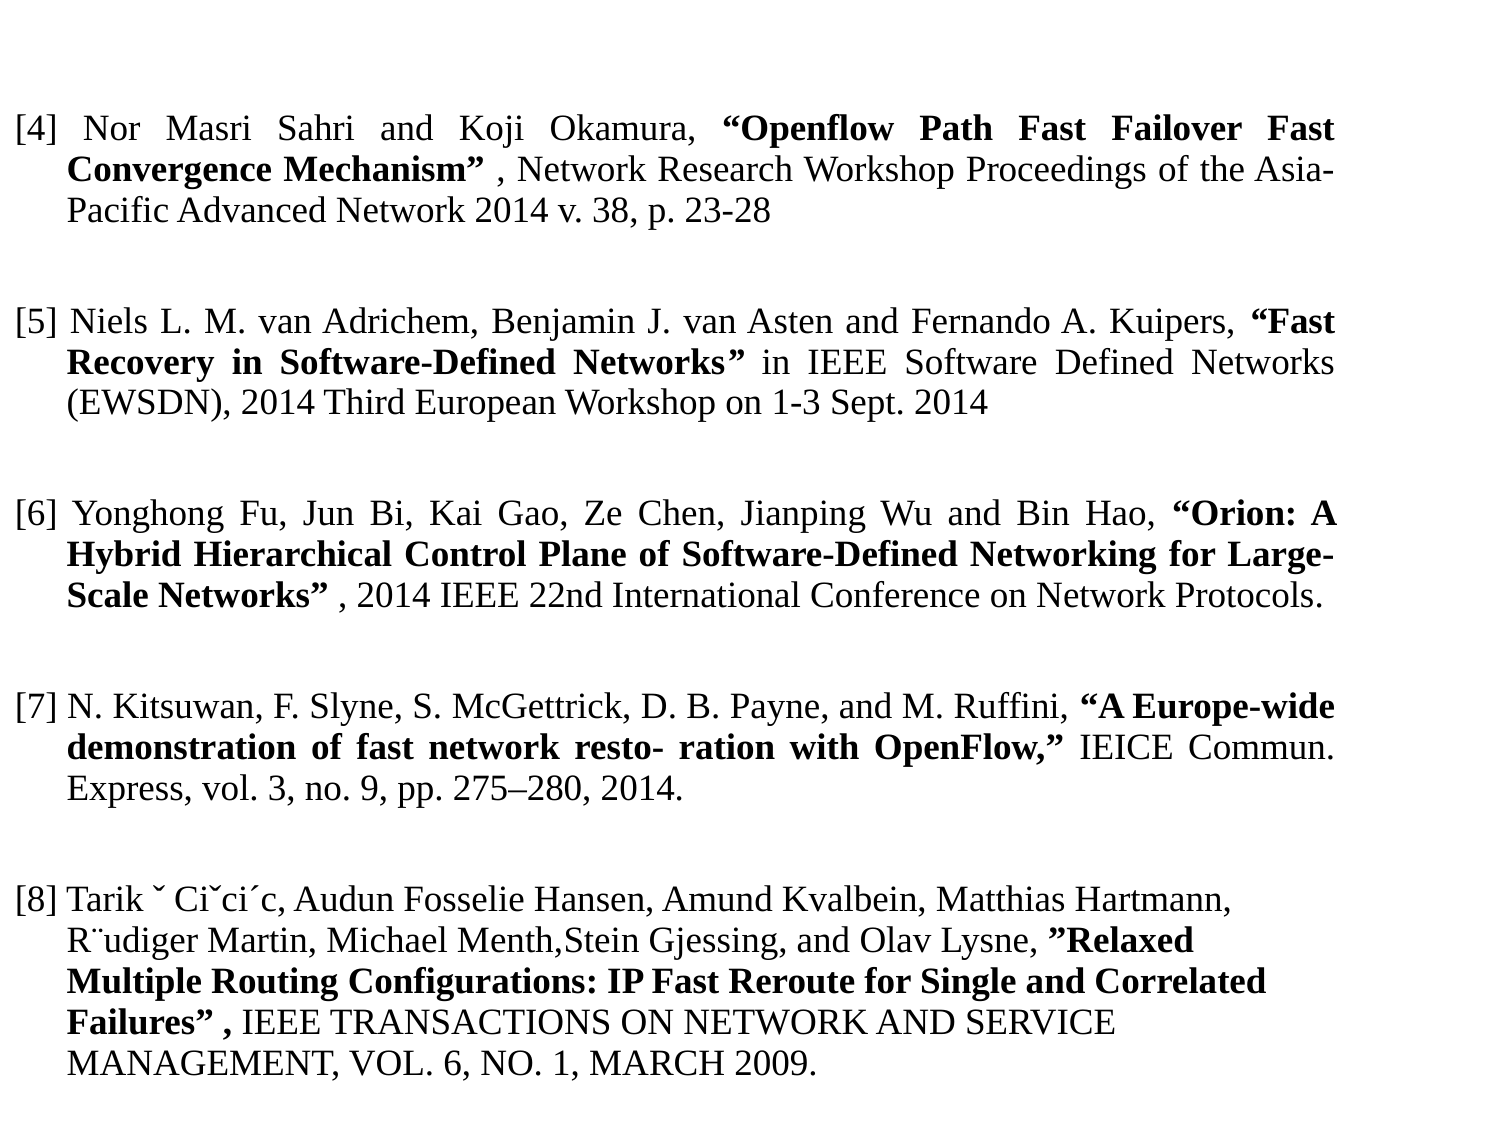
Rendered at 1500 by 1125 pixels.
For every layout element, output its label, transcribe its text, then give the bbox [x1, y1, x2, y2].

list [4] Nor Masri Sahri and Koji Okamura, “Openflow Path Fast Failover Fast Convergence Mechanism” , Network Research Workshop Proceedings of the Asia-Pacific Advanced Network 2014 v. 38, p. 23-28 [5] Niels L. M. van Adrichem, Benjamin J. van Asten and Fernando A. Kuipers, “Fast Recovery in Software-Defined Networks” in IEEE Software Defined Networks (EWSDN), 2014 Third European Workshop on 1-3 Sept. 2014 [6] Yonghong Fu, Jun Bi, Kai Gao, Ze Chen, Jianping Wu and Bin Hao, “Orion: A Hybrid Hierarchical Control Plane of Software-Defined Networking for Large-Scale Networks” , 2014 IEEE 22nd International Conference on Network Protocols. [7] N. Kitsuwan, F. Slyne, S. McGettrick, D. B. Payne, and M. Ruffini, “A Europe-wide demonstration of fast network resto- ration with OpenFlow,” IEICE Commun. Express, vol. 3, no. 9, pp. 275–280, 2014. [8] Tarik ˇ Ciˇci´c, Audun Fosselie Hansen, Amund Kvalbein, Matthias Hartmann, R¨udiger Martin, Michael Menth,Stein Gjessing, and Olav Lysne, ”Relaxed Multiple Routing Configurations: IP Fast Reroute for Single and Correlated Failures” , IEEE TRANSACTIONS ON NETWORK AND SERVICE MANAGEMENT, VOL. 6, NO. 1, MARCH 2009. [0, 99, 1350, 1125]
